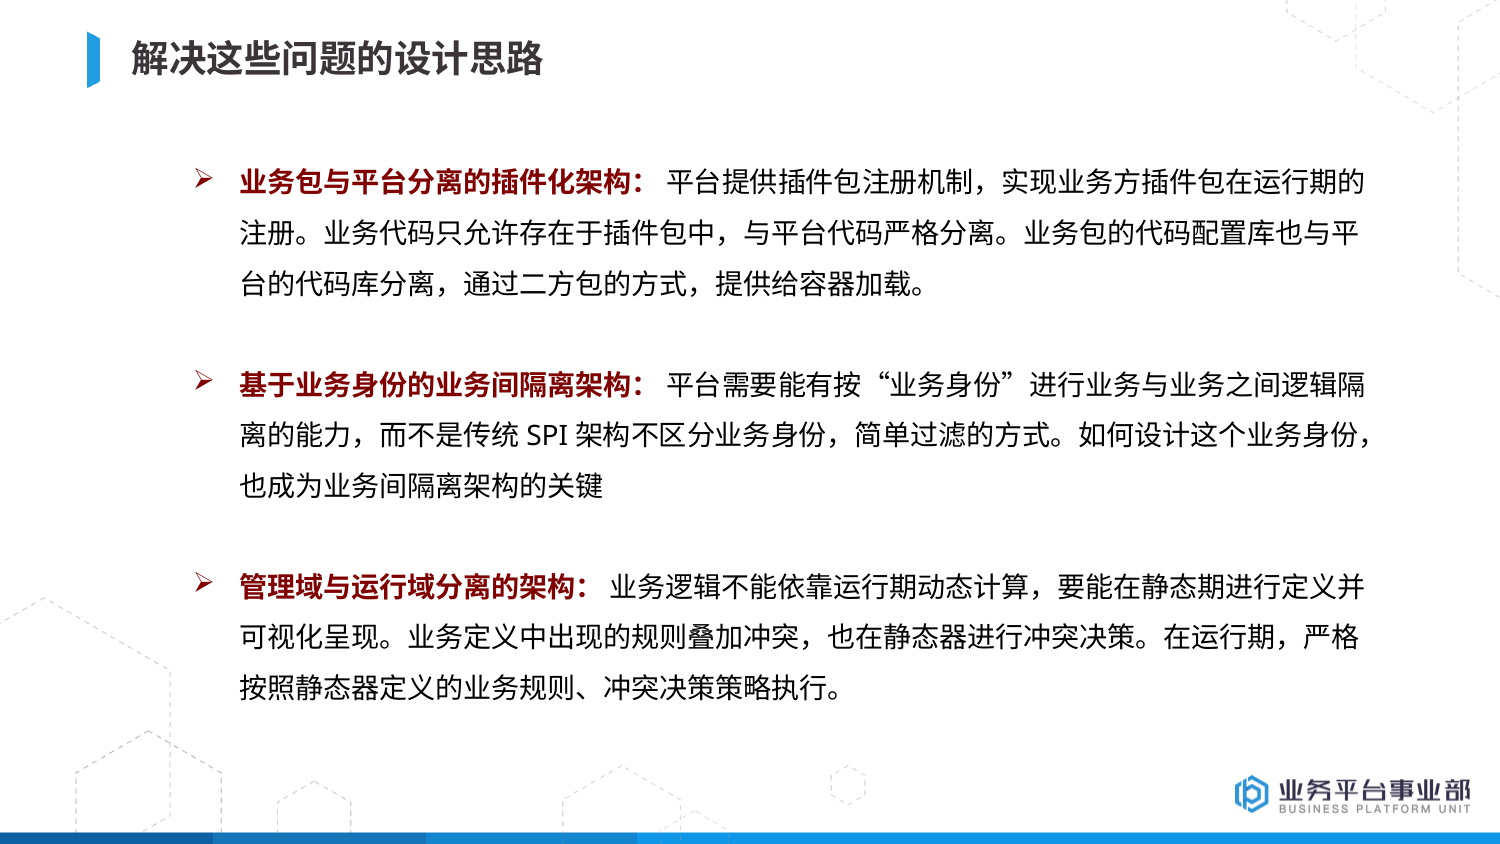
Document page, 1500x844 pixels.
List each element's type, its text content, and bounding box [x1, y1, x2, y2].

picture [0, 0, 1500, 844]
title 解决这些问题的设计思路 [116, 26, 1479, 94]
text_box 业务包与平台分离的插件化架构： 平台提供插件包注册机制，实现业务方插件包在运行期的注册。业务代码只允许存在于插件包中，与平台代码严格分离。业务包的代码配置库也与平台的代码库分离，通过二方包的方式，提供给容器加载。 基于业务身份的业务间隔离架构： 平台需要能有按“业务身份”进行业务与业务之间逻辑隔离的能力，而不是传统SPI架构不区分业务身份，简单过滤的方式。如何设计这个业务身份，也成为业务间隔离架构的关键 管理域与运行域分离的架构： 业务逻辑不能依靠运行期动态计算，要能在静态期进行定义并可视化呈现。业务定义中出现的规则叠加冲突，也在静态器进行冲突决策。在运行期，严格按照静态器定义的业务规则、冲突决策策略执行。 [178, 140, 1389, 712]
